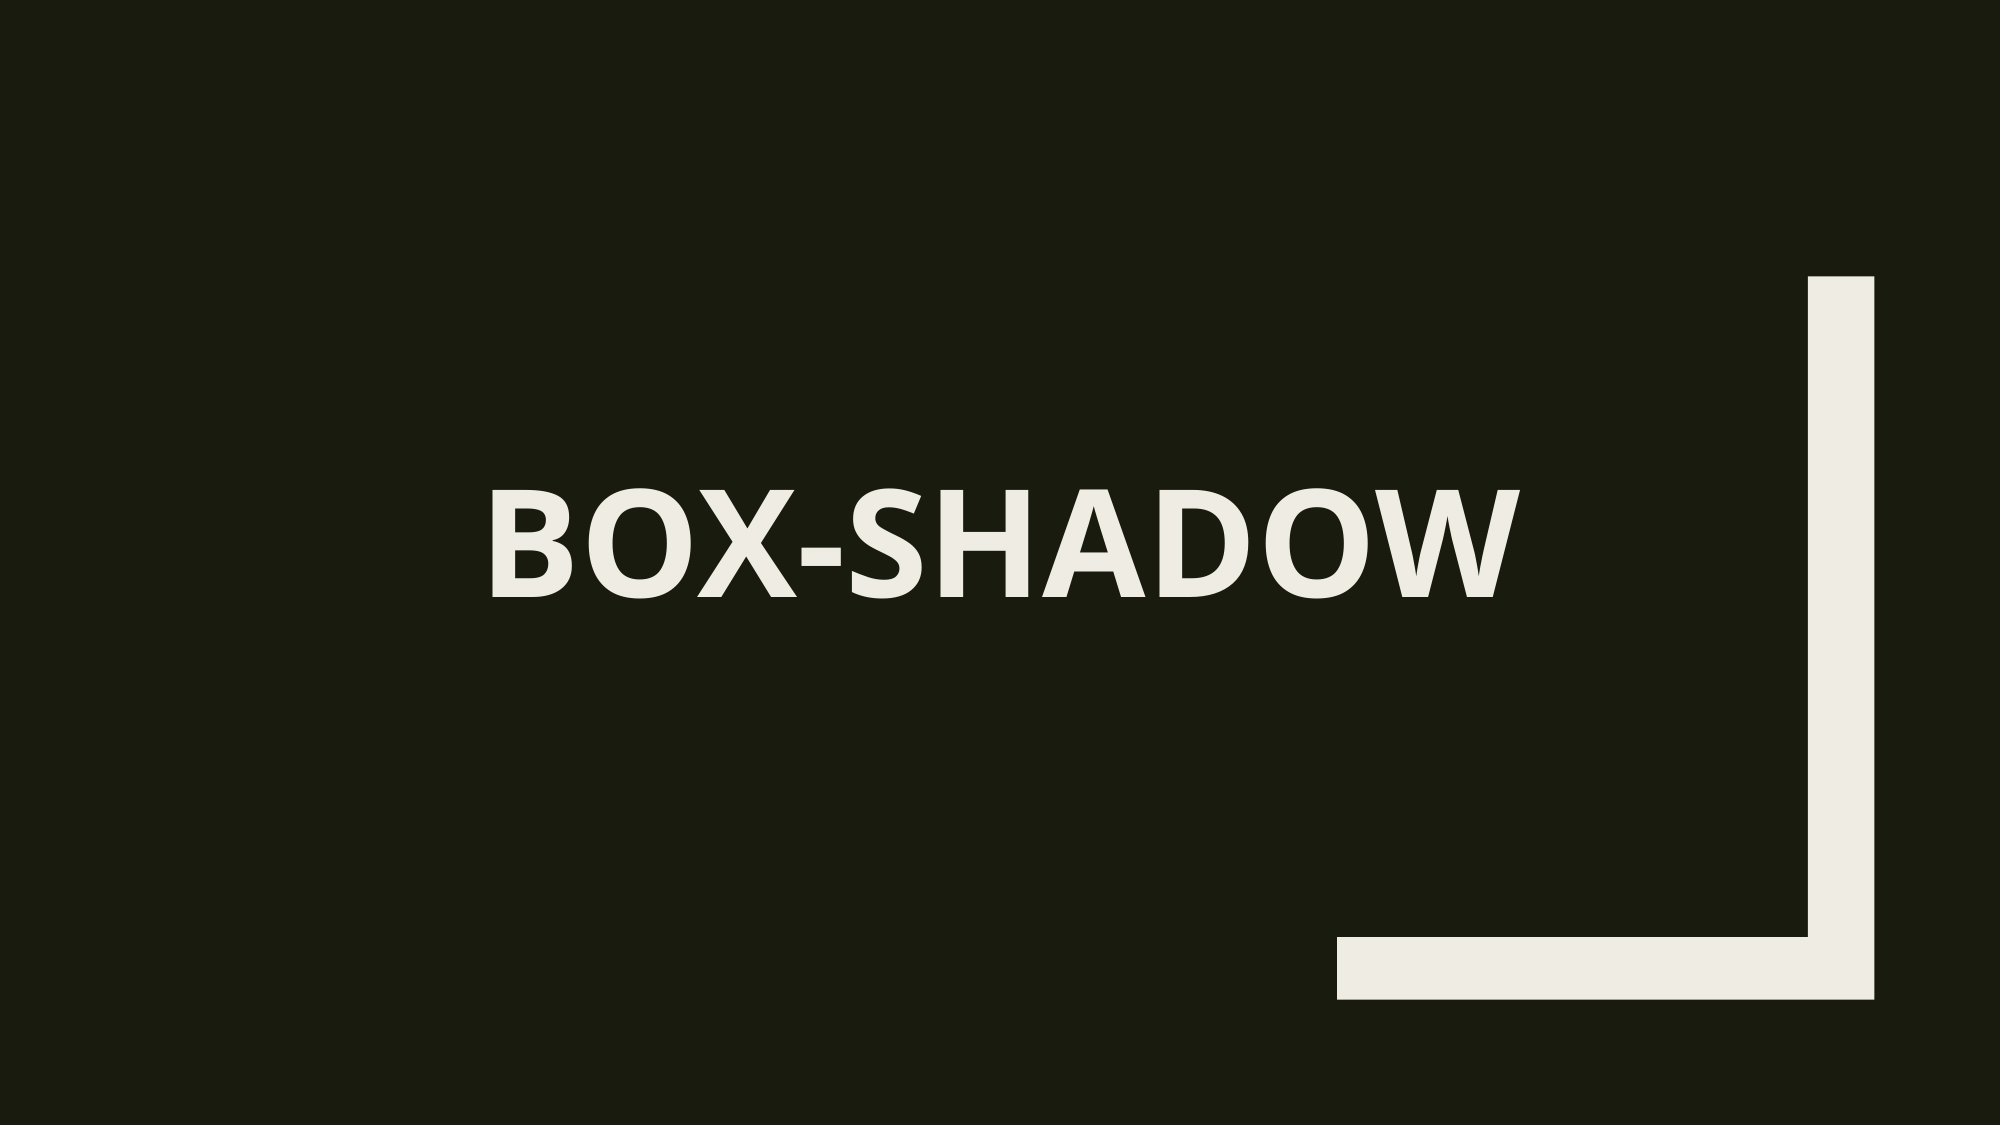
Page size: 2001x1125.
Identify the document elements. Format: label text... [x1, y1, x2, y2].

title Box-shadow [314, 293, 1686, 638]
